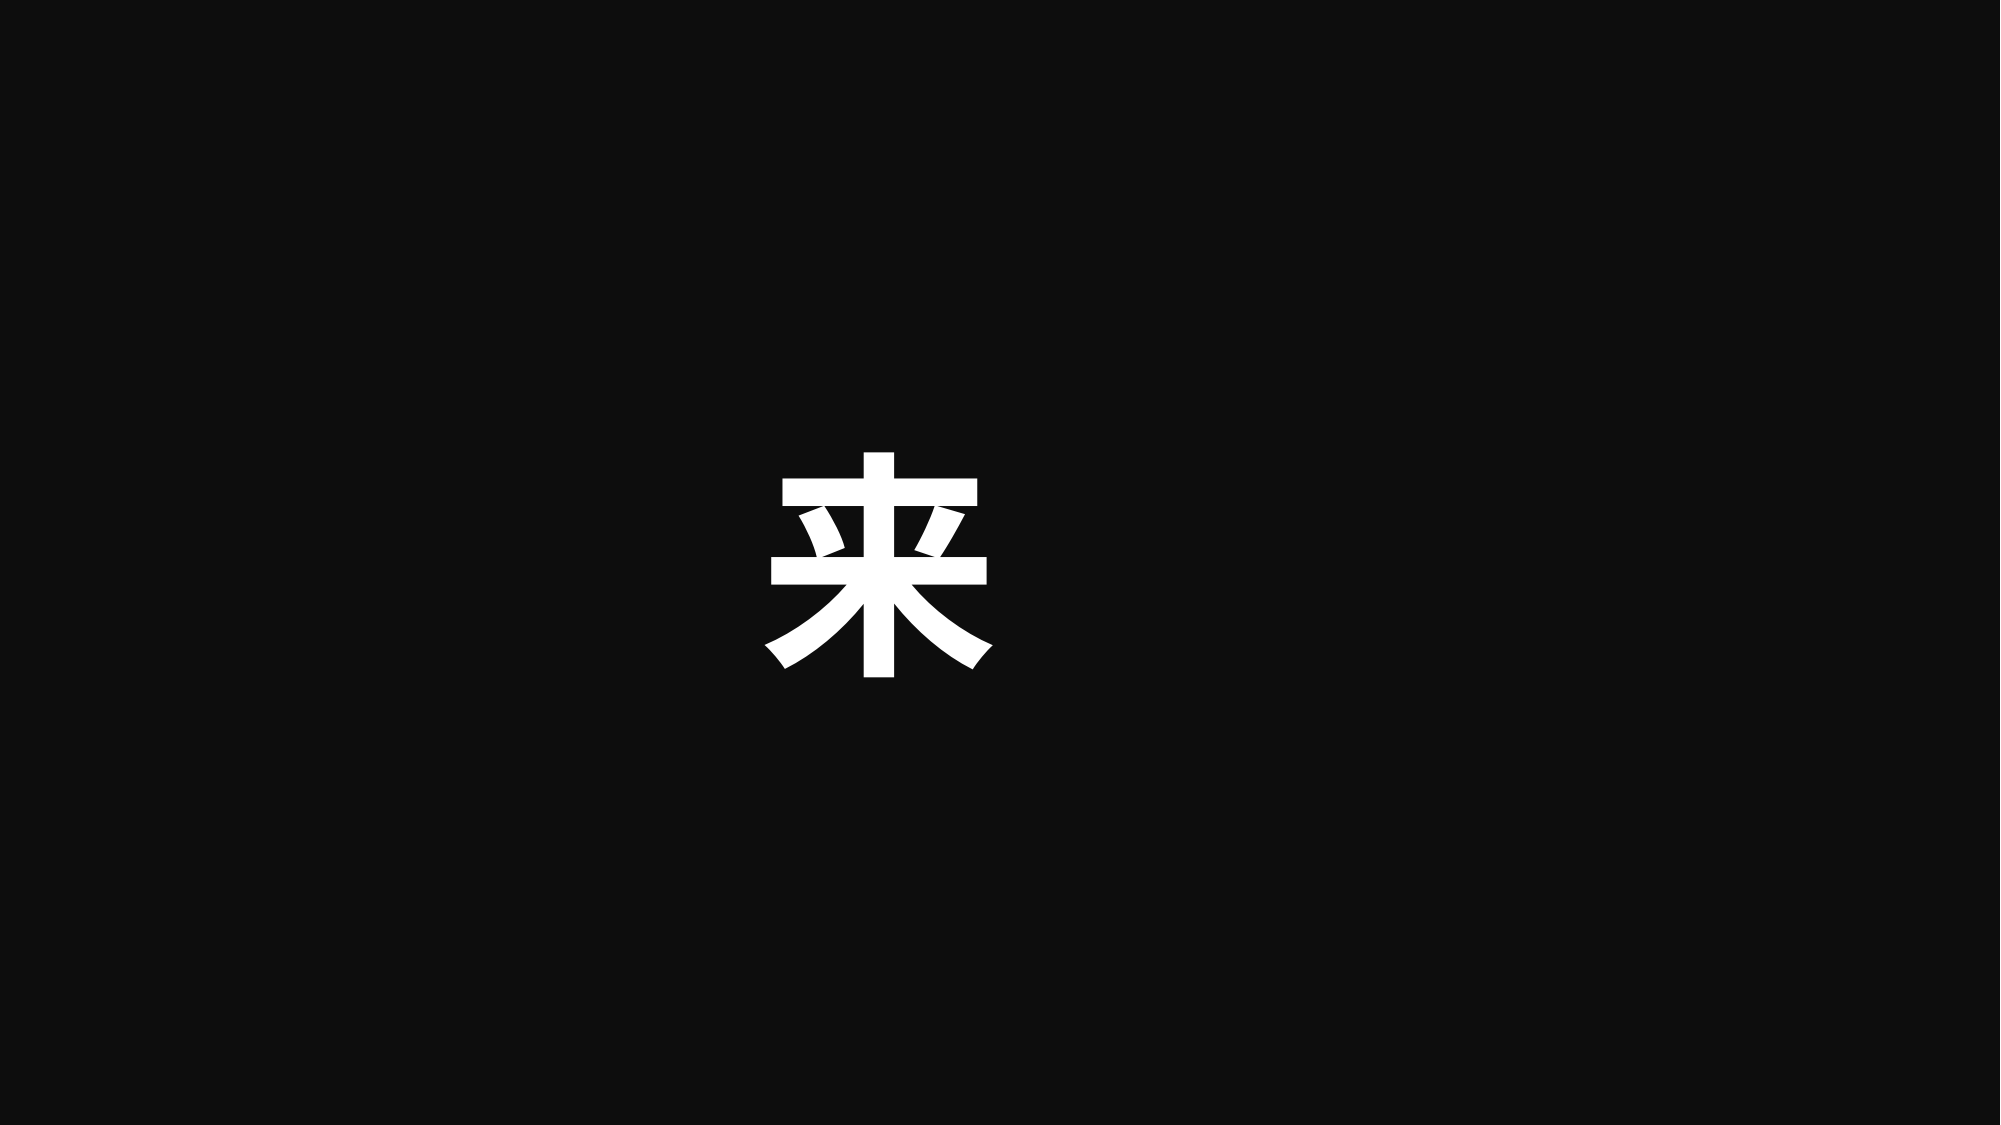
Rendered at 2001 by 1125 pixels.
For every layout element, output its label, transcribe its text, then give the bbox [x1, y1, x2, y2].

text_box 来 [744, 409, 1014, 712]
text_box [0, 0, 2000, 1125]
